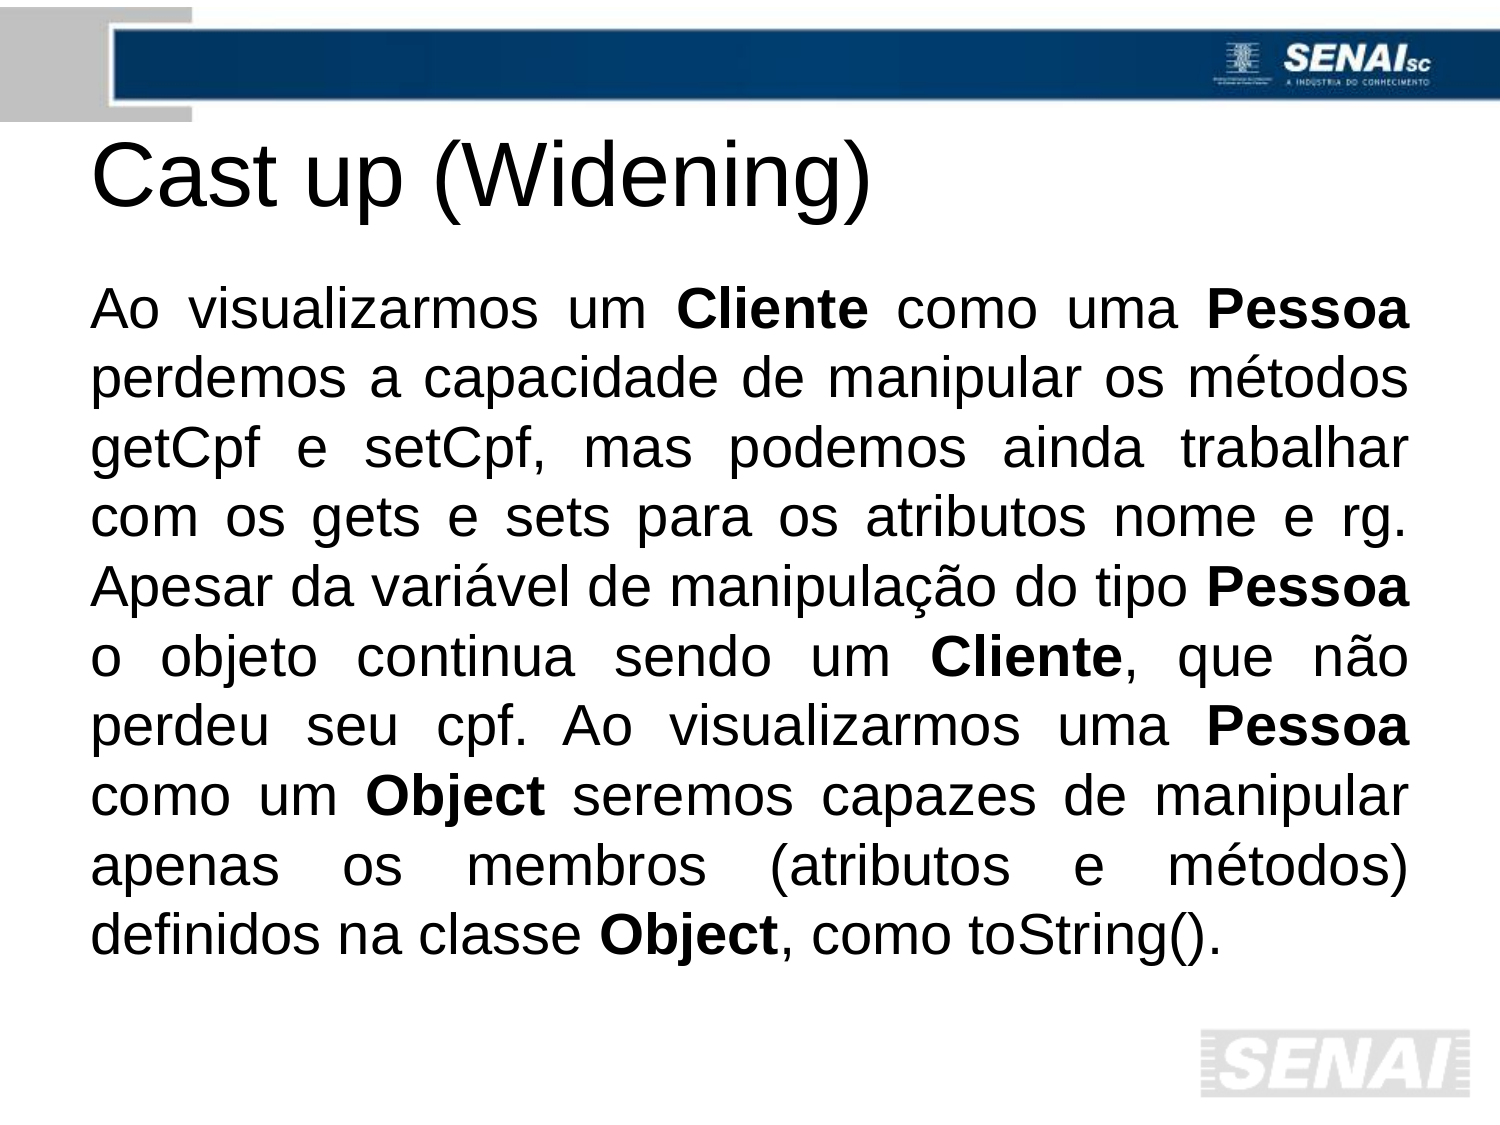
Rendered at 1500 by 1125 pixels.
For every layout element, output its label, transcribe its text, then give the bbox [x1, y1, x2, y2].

picture [0, 7, 1500, 122]
title Cast up (Widening) [75, 45, 1425, 233]
list Ao visualizarmos um Cliente como uma Pessoa perdemos a capacidade de manipular os métodos getCpf e setCpf, mas podemos ainda trabalhar com os gets e sets para os atributos nome e rg. Apesar da variável de manipulação do tipo Pessoa o objeto continua sendo um Cliente, que não perdeu seu cpf. Ao visualizarmos uma Pessoa como um Object seremos capazes de manipular apenas os membros (atributos e métodos) definidos na classe Object, como toString(). [75, 262, 1425, 1005]
